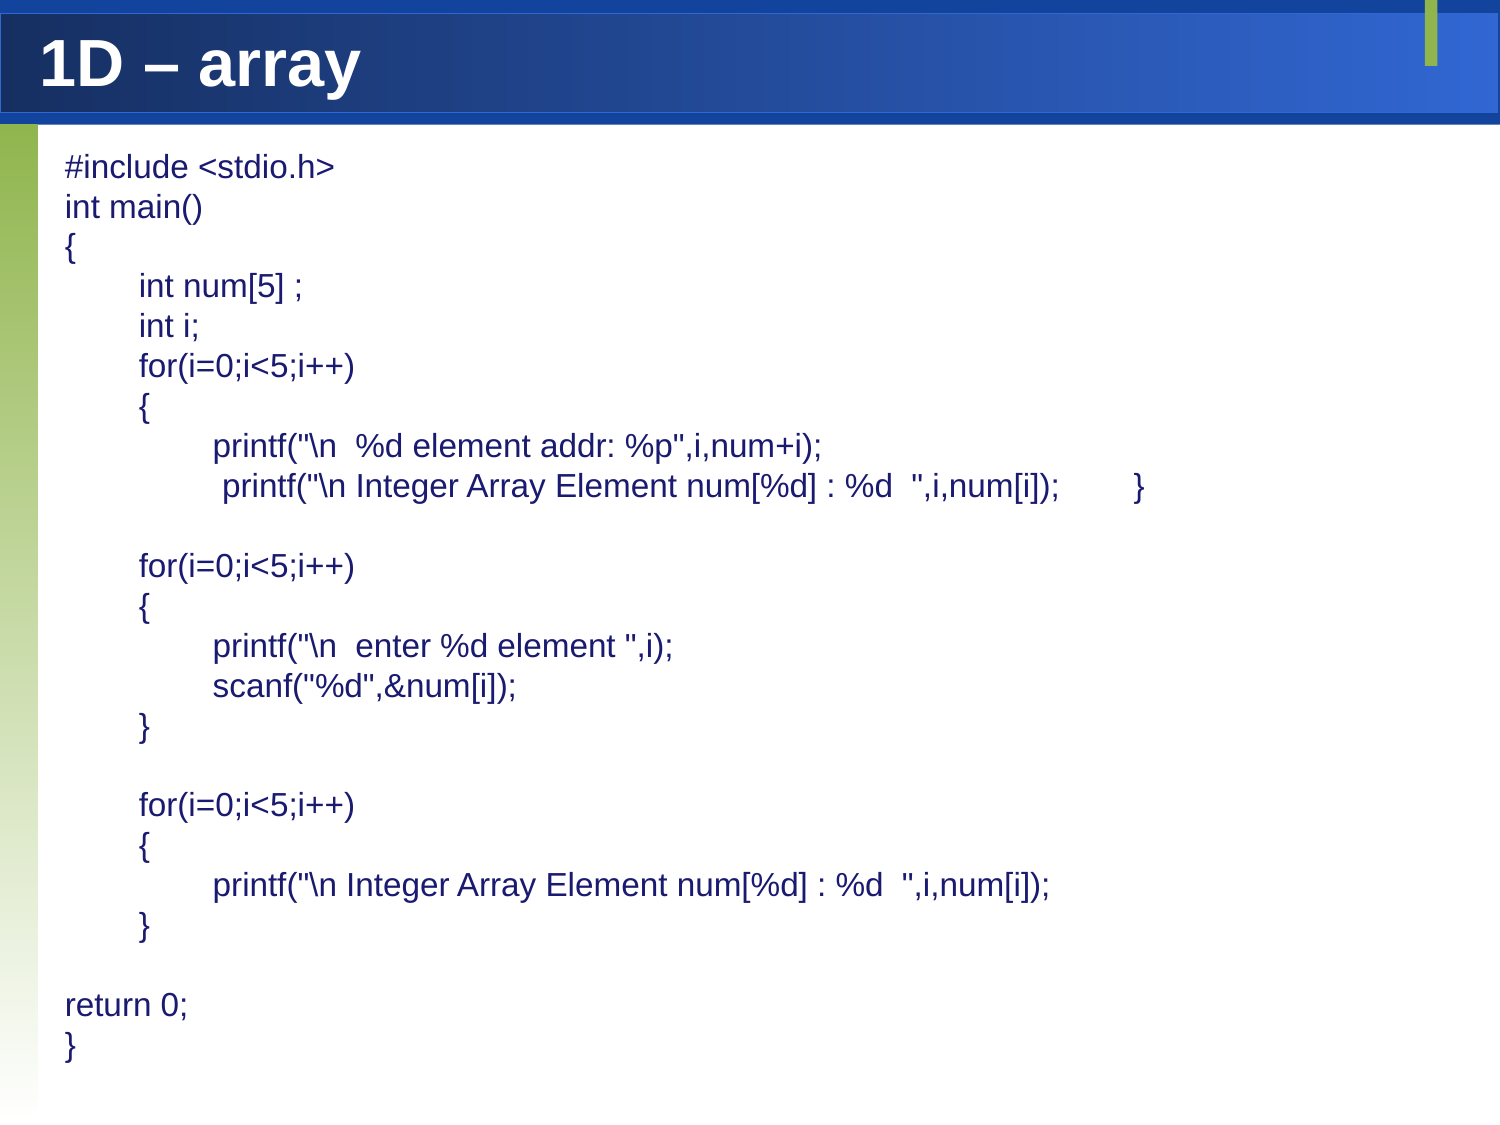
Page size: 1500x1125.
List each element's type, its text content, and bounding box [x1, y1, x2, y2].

text_box #include <stdio.h> int main() { int num[5] ; int i; for(i=0;i<5;i++) { printf("\n %d element addr: %p",i,num+i); printf("\n Integer Array Element num[%d] : %d ",i,num[i]); } for(i=0;i<5;i++) { printf("\n enter %d element ",i); scanf("%d",&num[i]); } for(i=0;i<5;i++) { printf("\n Integer Array Element num[%d] : %d ",i,num[i]); } return 0; } [49, 137, 1475, 1071]
title 1D – array [24, 12, 1150, 100]
